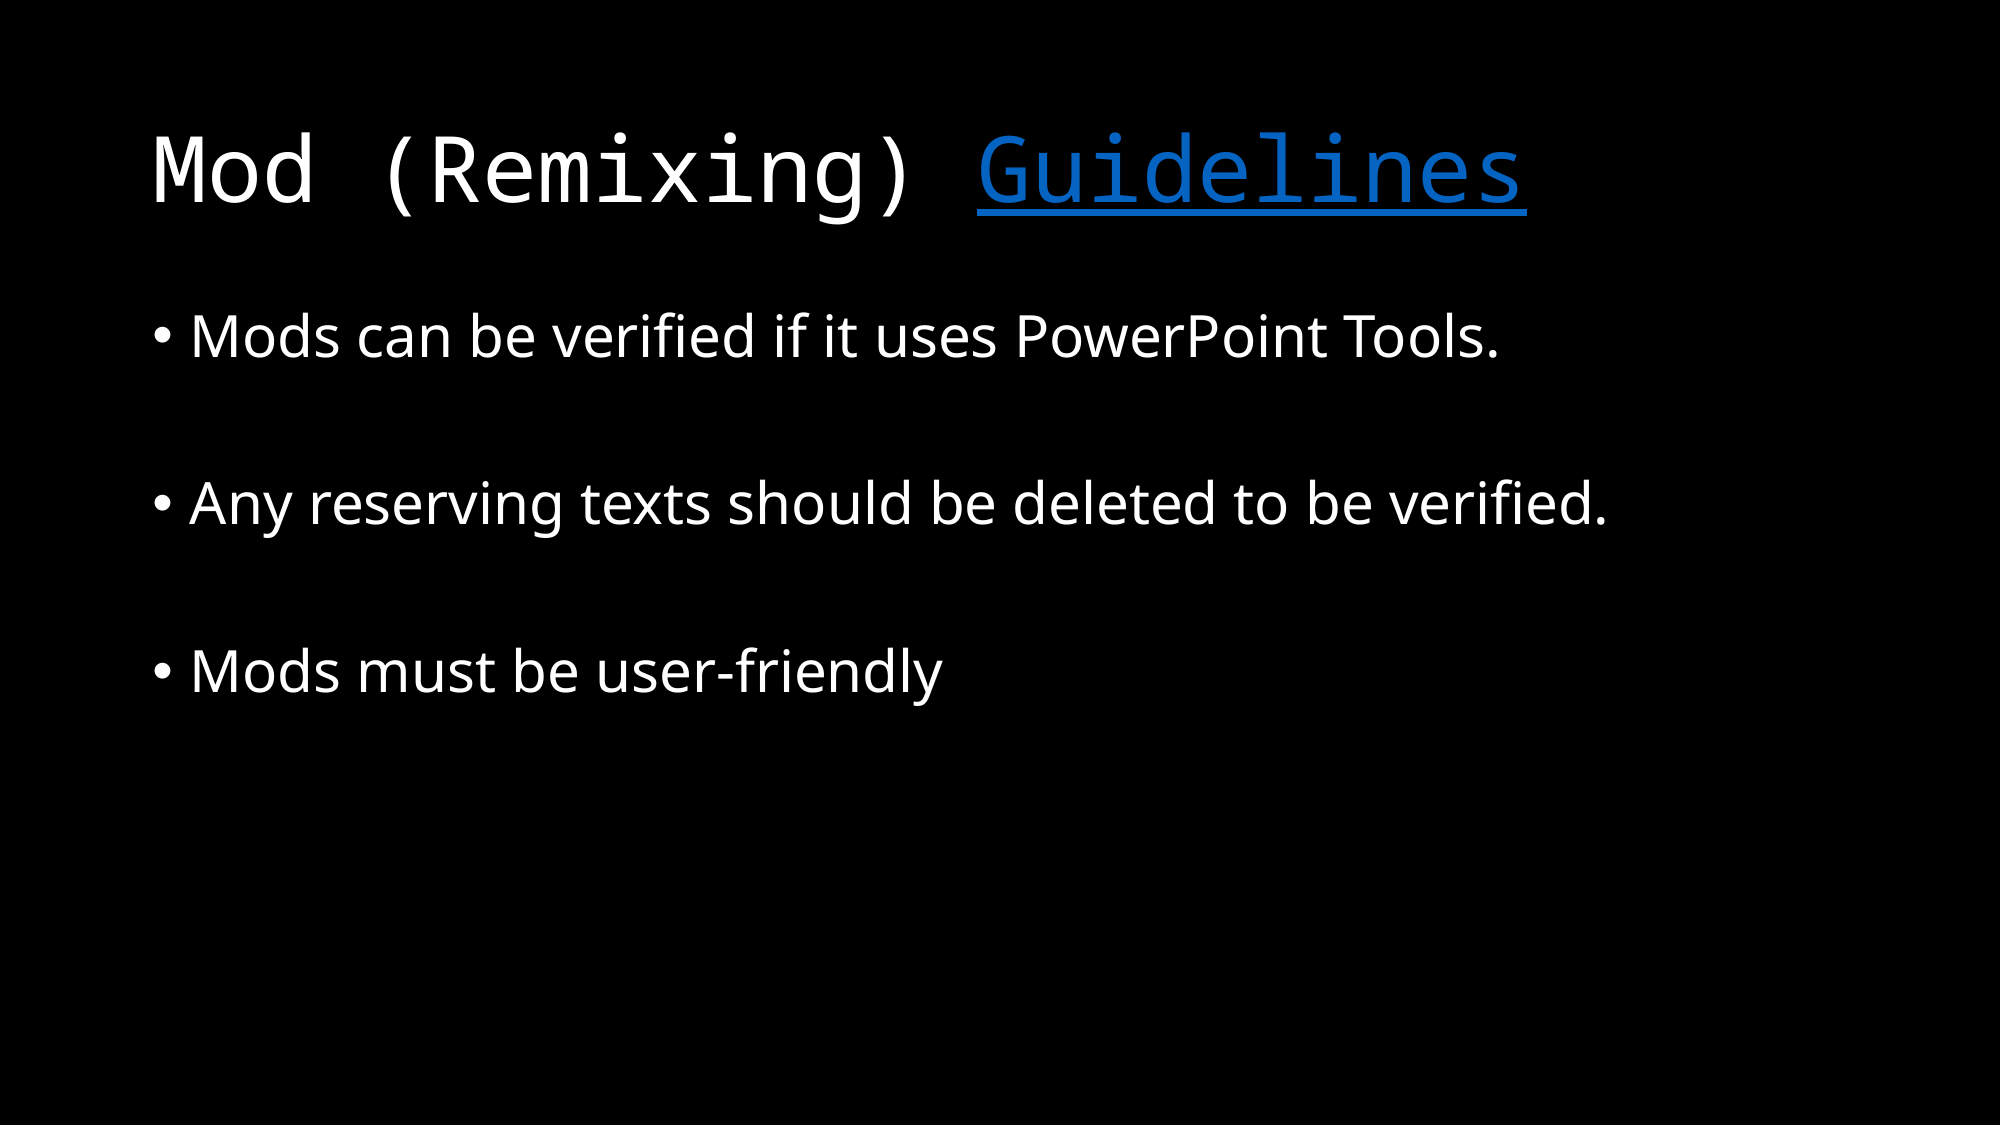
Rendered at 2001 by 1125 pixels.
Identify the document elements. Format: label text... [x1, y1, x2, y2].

list Mods can be verified if it uses PowerPoint Tools. Any reserving texts should be deleted to be verified. Mods must be user-friendly [137, 299, 1863, 1014]
title Mod (Remixing) Guidelines [137, 59, 1863, 278]
